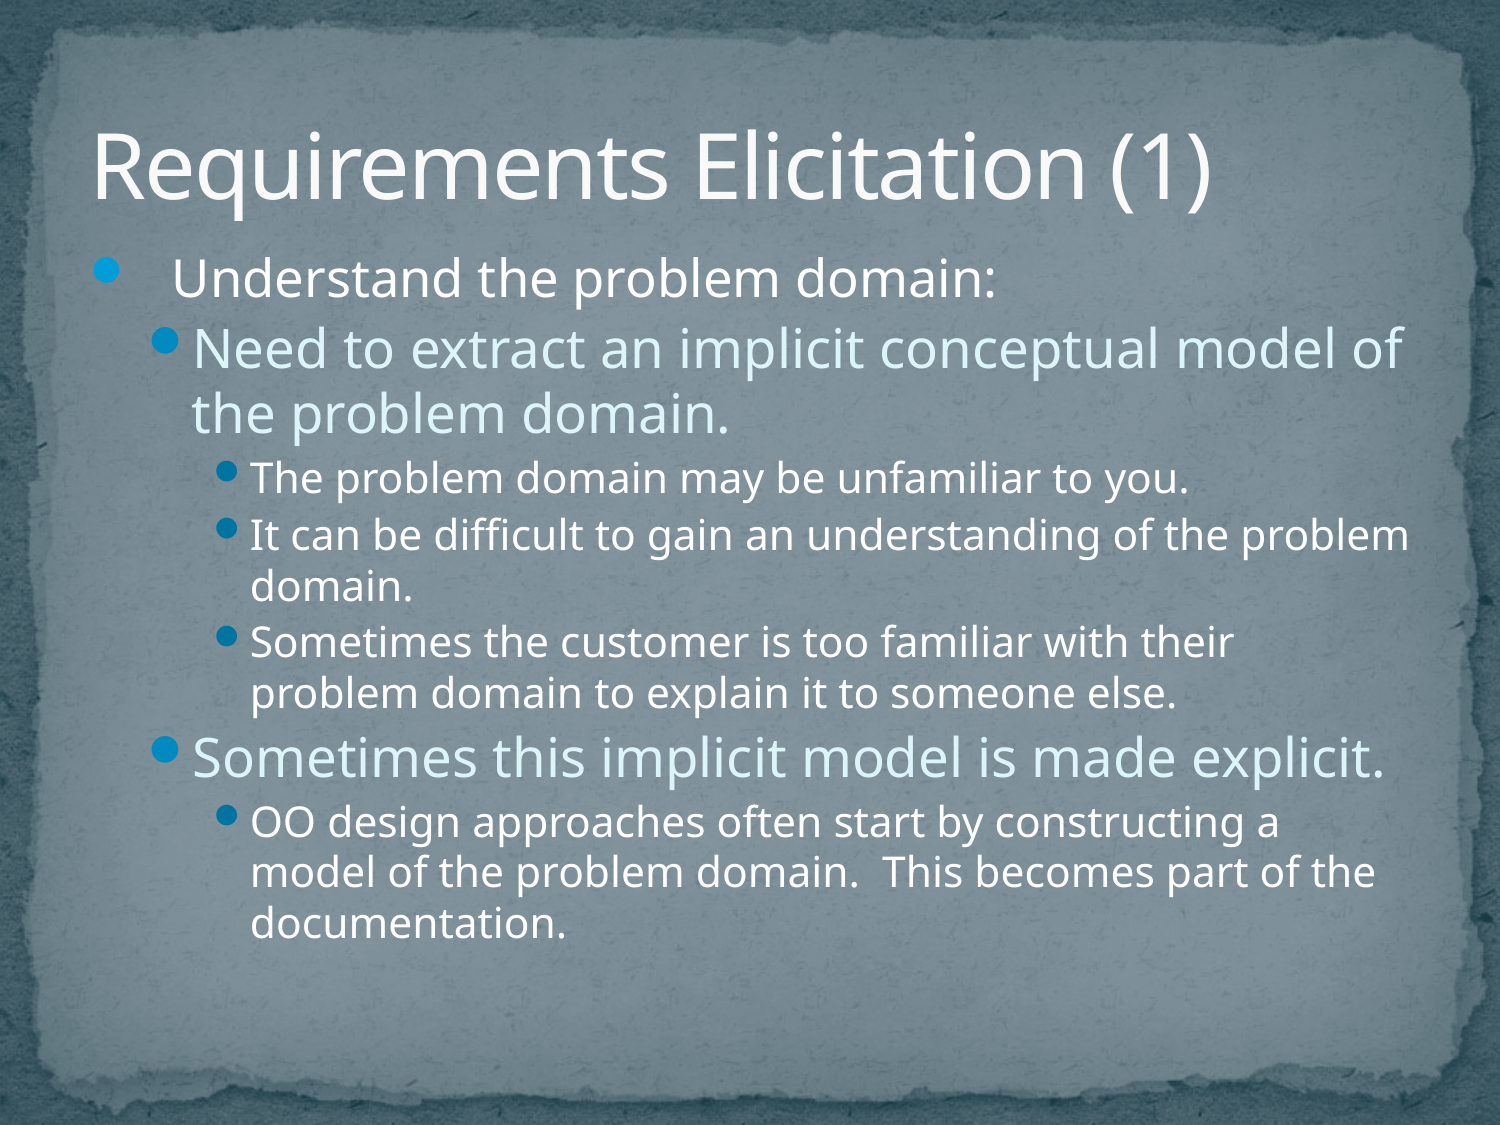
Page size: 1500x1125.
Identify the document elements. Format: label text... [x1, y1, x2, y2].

list Understand the problem domain: Need to extract an implicit conceptual model of the problem domain. The problem domain may be unfamiliar to you. It can be difficult to gain an understanding of the problem domain. Sometimes the customer is too familiar with their problem domain to explain it to someone else. Sometimes this implicit model is made explicit. OO design approaches often start by constructing a model of the problem domain. This becomes part of the documentation. [75, 237, 1425, 1005]
title Requirements Elicitation (1) [74, 24, 1425, 225]
